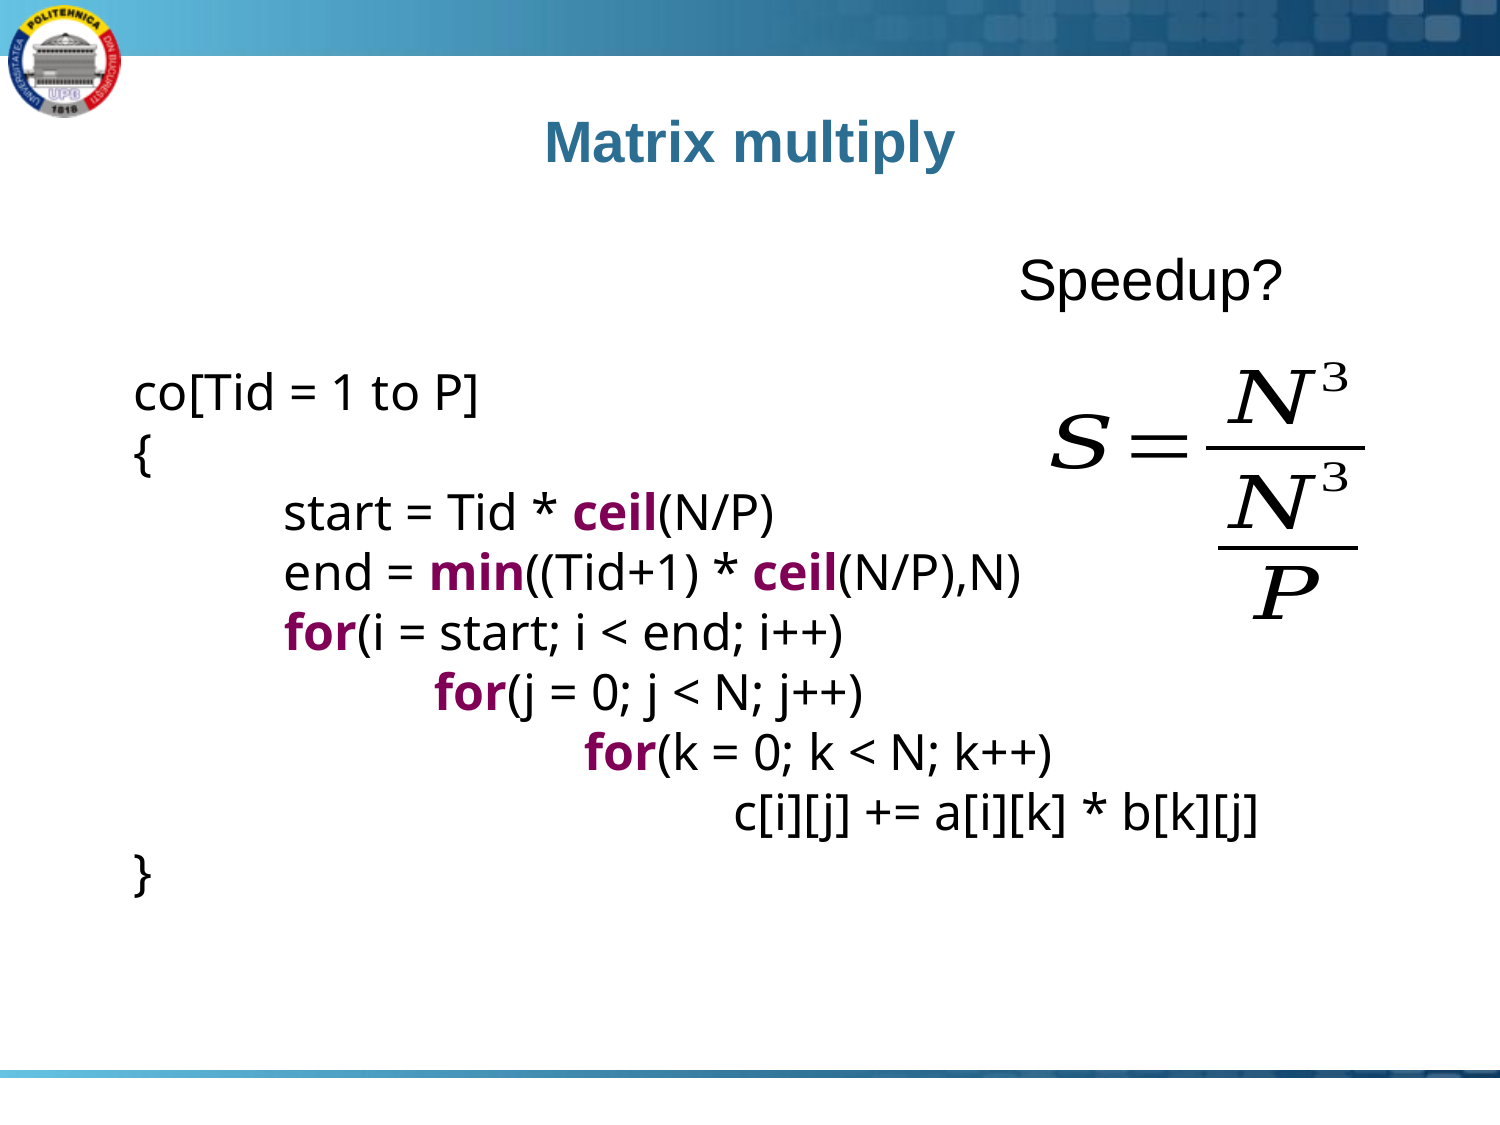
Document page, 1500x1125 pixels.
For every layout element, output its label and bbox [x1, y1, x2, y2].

text_box [1003, 234, 1300, 320]
title [51, 102, 1449, 178]
picture [0, 0, 1500, 118]
text_box [1278, 570, 1289, 592]
picture [0, 1070, 1500, 1078]
text_box [119, 352, 1289, 908]
